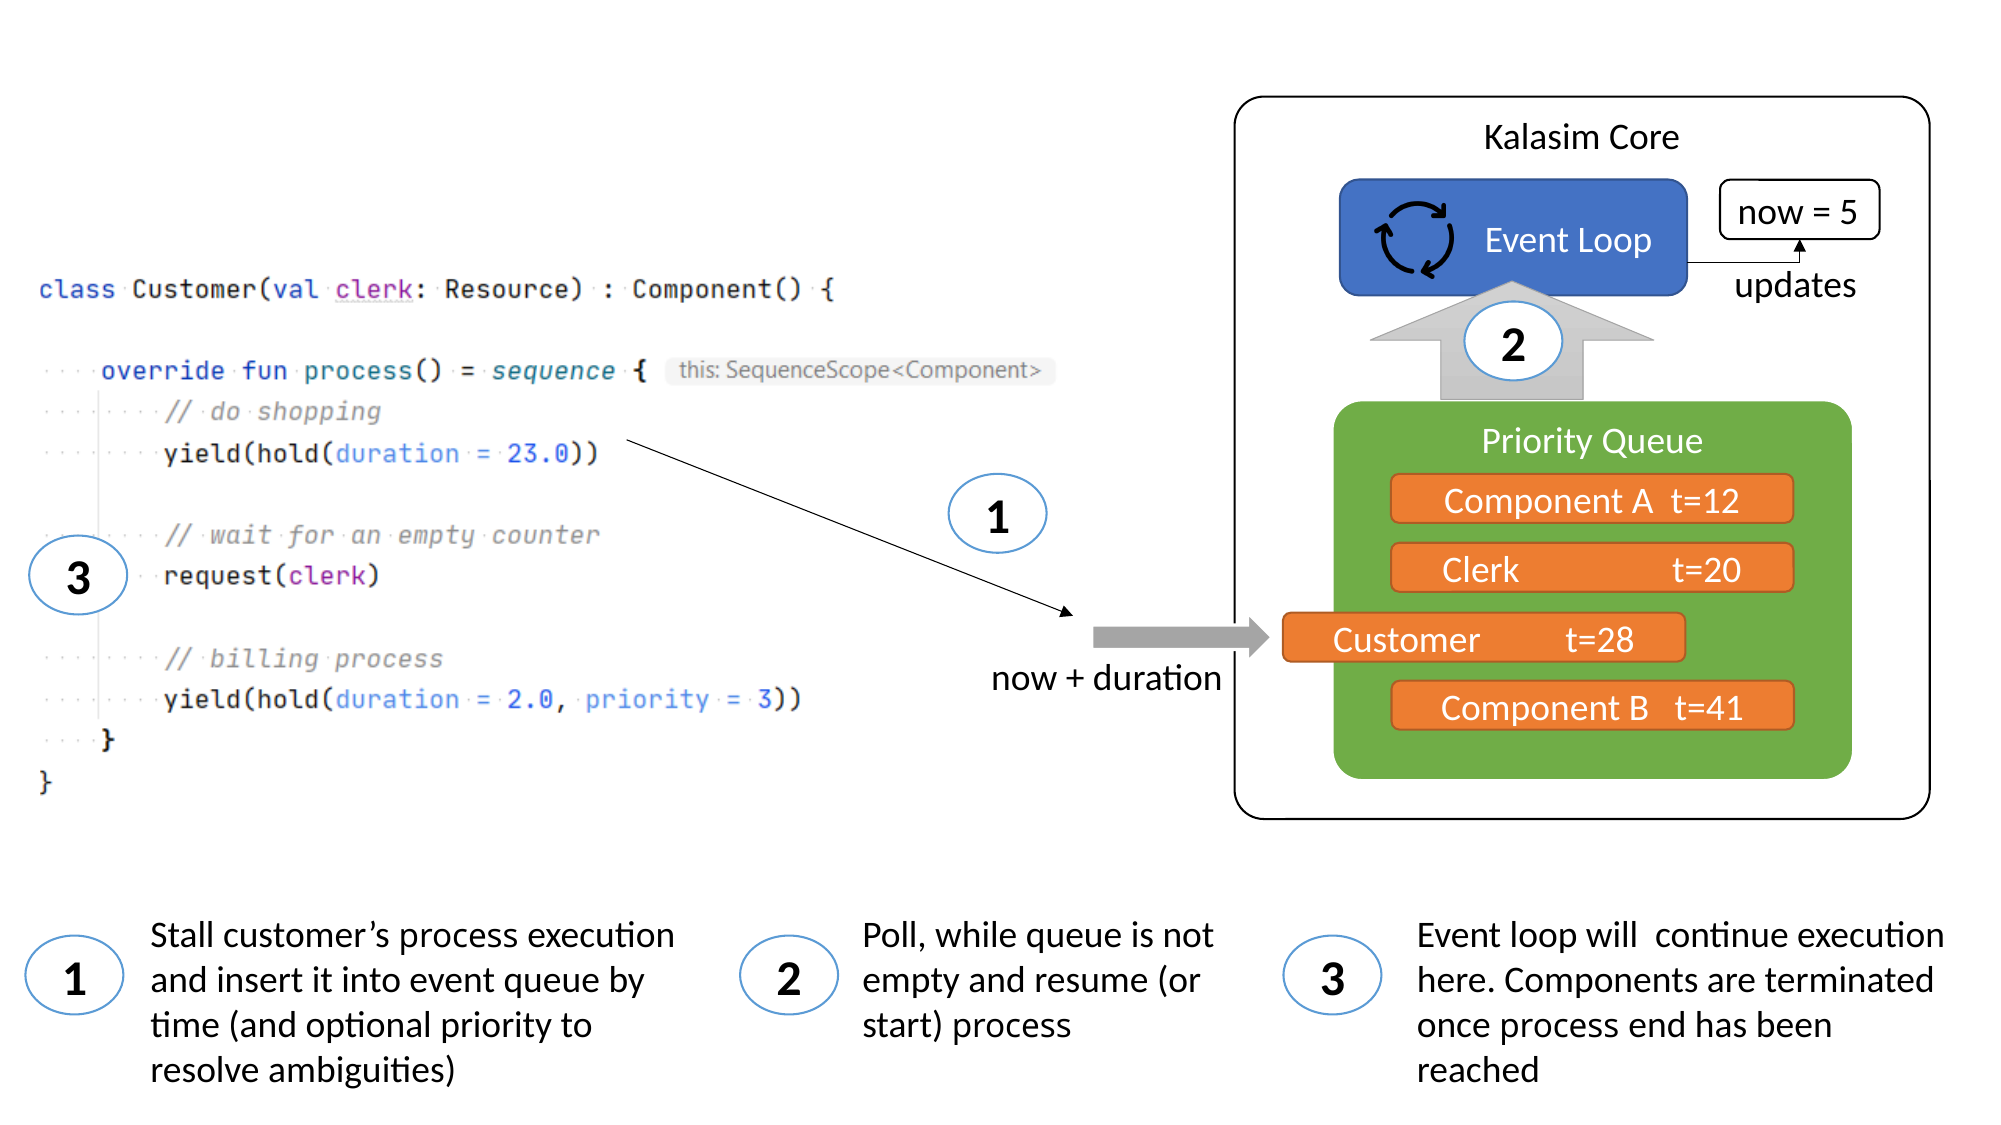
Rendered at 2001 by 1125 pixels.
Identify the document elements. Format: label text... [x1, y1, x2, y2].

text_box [626, 439, 1074, 616]
text_box 2 [1463, 300, 1564, 382]
text_box Component B t=41 [1390, 679, 1796, 731]
text_box Kalasim Core [1233, 95, 1931, 821]
text_box Priority Queue [1330, 398, 1856, 783]
text_box Stall customer’s process execution and insert it into event queue by time (and optional priority to resolve ambiguities) [135, 902, 695, 1098]
picture [40, 256, 1059, 796]
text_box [1686, 239, 1800, 263]
text_box now = 5 [1718, 178, 1881, 241]
text_box Event loop will continue execution here. Components are terminated once process end has been reached [1402, 902, 1962, 1098]
text_box Poll, while queue is not empty and resume (or start) process [847, 902, 1275, 1053]
text_box 3 [1282, 934, 1383, 1016]
text_box 1 [24, 934, 125, 1016]
text_box 3 [28, 548, 40, 602]
text_box [1090, 609, 1275, 666]
text_box 2 [739, 934, 840, 1016]
text_box now + duration [1059, 645, 1238, 706]
text_box updates [1719, 252, 1872, 313]
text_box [1339, 179, 1688, 297]
text_box Component A t=12 [1389, 472, 1795, 524]
text_box [1369, 297, 1655, 400]
text_box Clerk t=20 [1390, 541, 1795, 593]
text_box Customer t=28 [1281, 611, 1687, 663]
